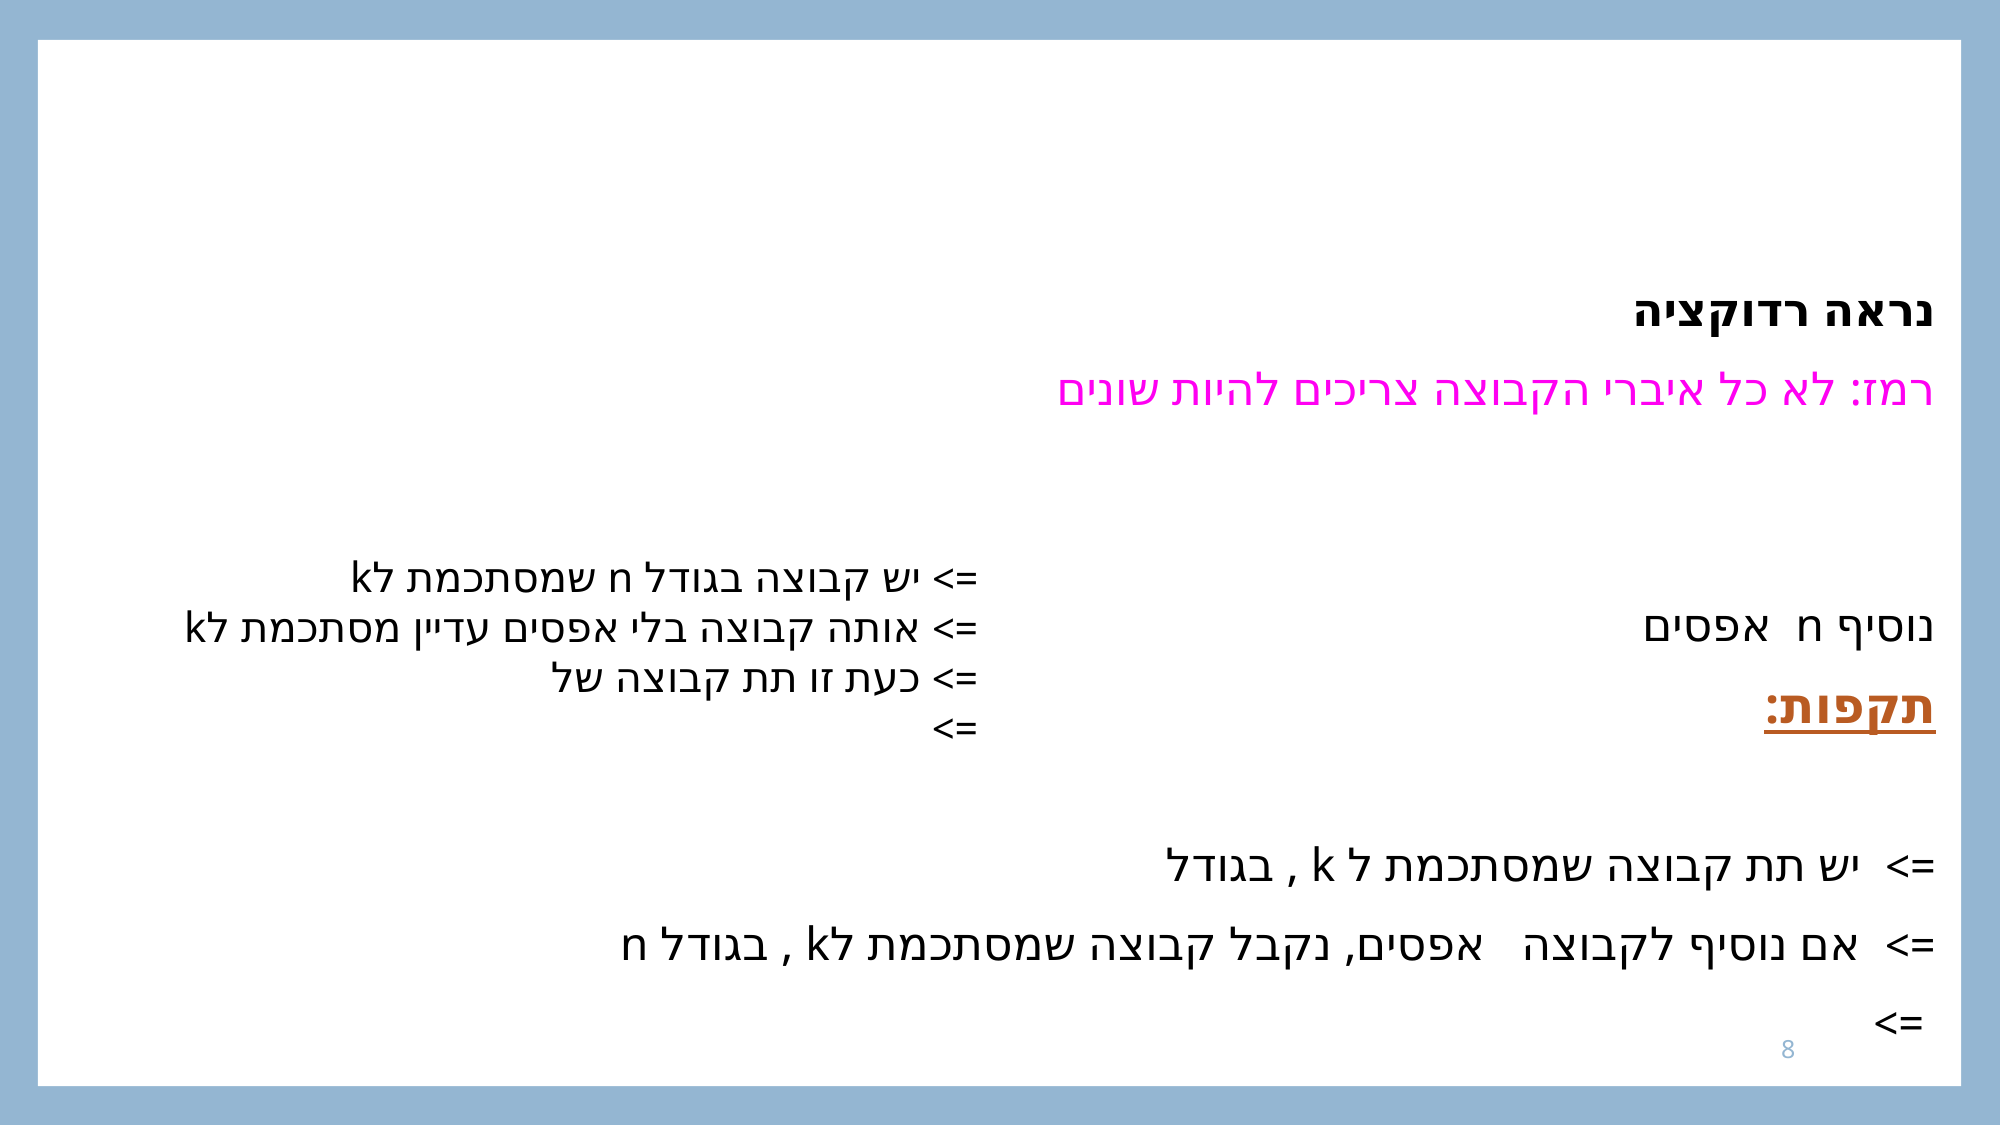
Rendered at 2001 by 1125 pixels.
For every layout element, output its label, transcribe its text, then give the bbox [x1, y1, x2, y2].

slide_number 8 [1530, 1020, 1811, 1081]
